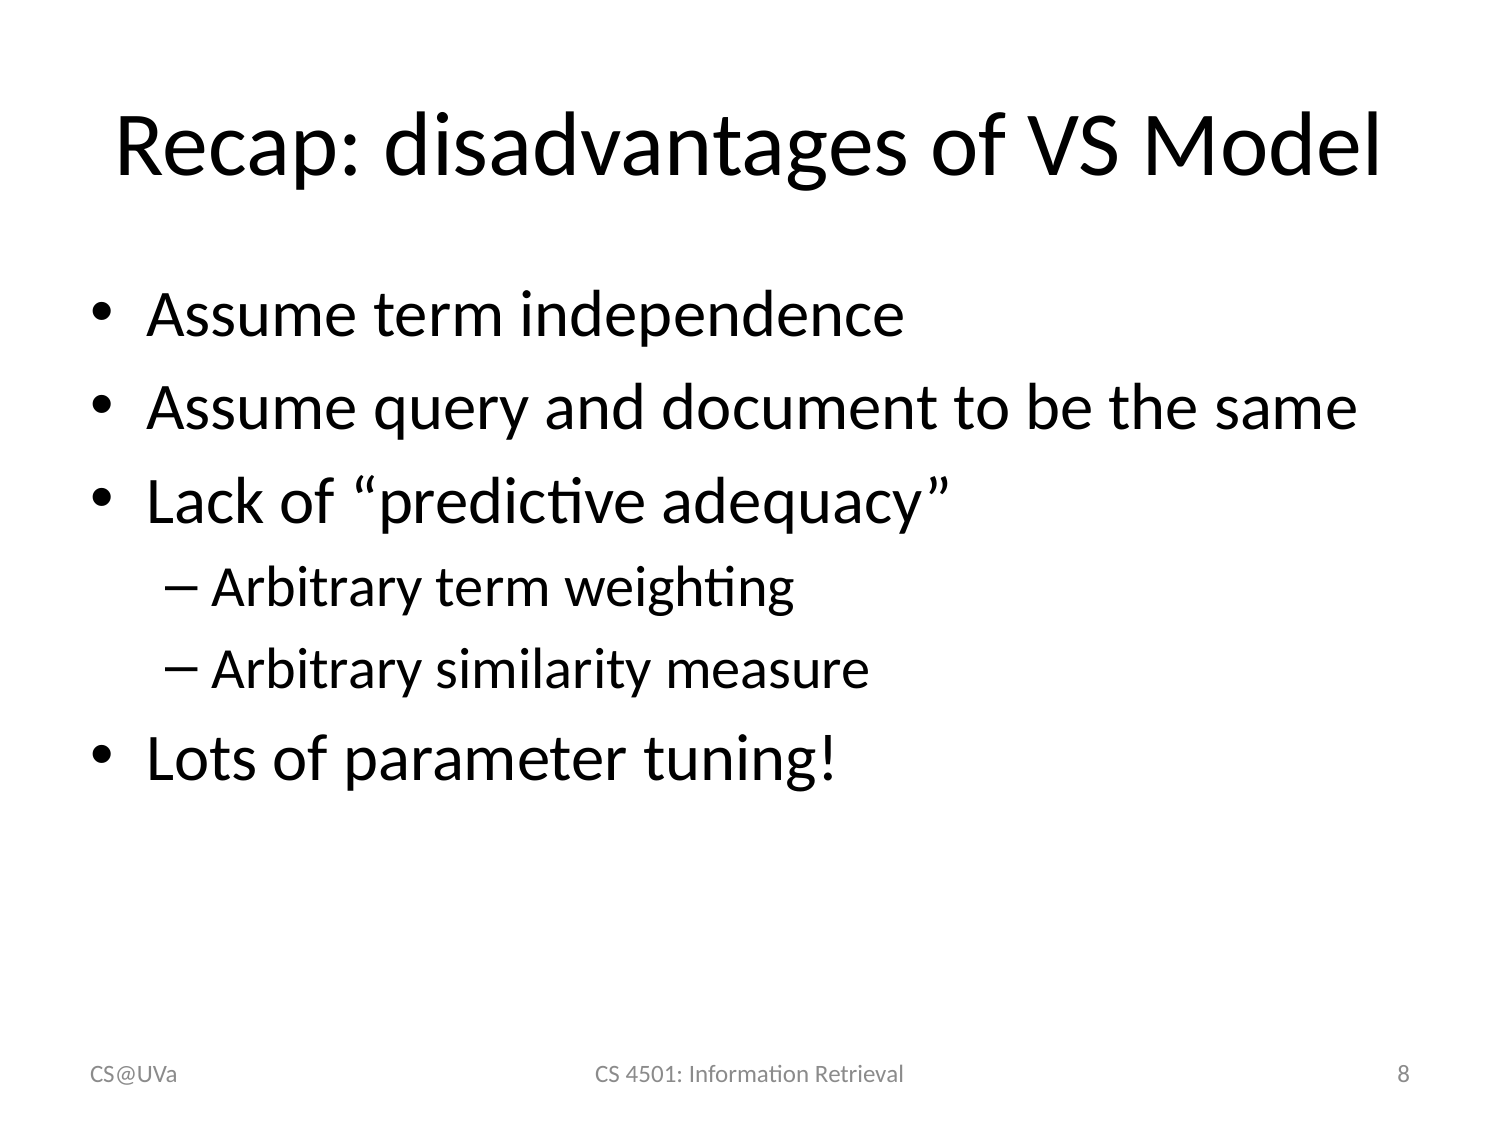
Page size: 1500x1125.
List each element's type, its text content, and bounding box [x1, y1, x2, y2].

list Assume term independence Assume query and document to be the same Lack of “predictive adequacy” Arbitrary term weighting Arbitrary similarity measure Lots of parameter tuning! [75, 262, 1425, 1005]
title Recap: disadvantages of VS Model [75, 45, 1425, 233]
footer CS 4501: Information Retrieval [512, 1042, 988, 1103]
slide_number 8 [1074, 1042, 1425, 1103]
slide_number CS@UVa [75, 1042, 425, 1103]
